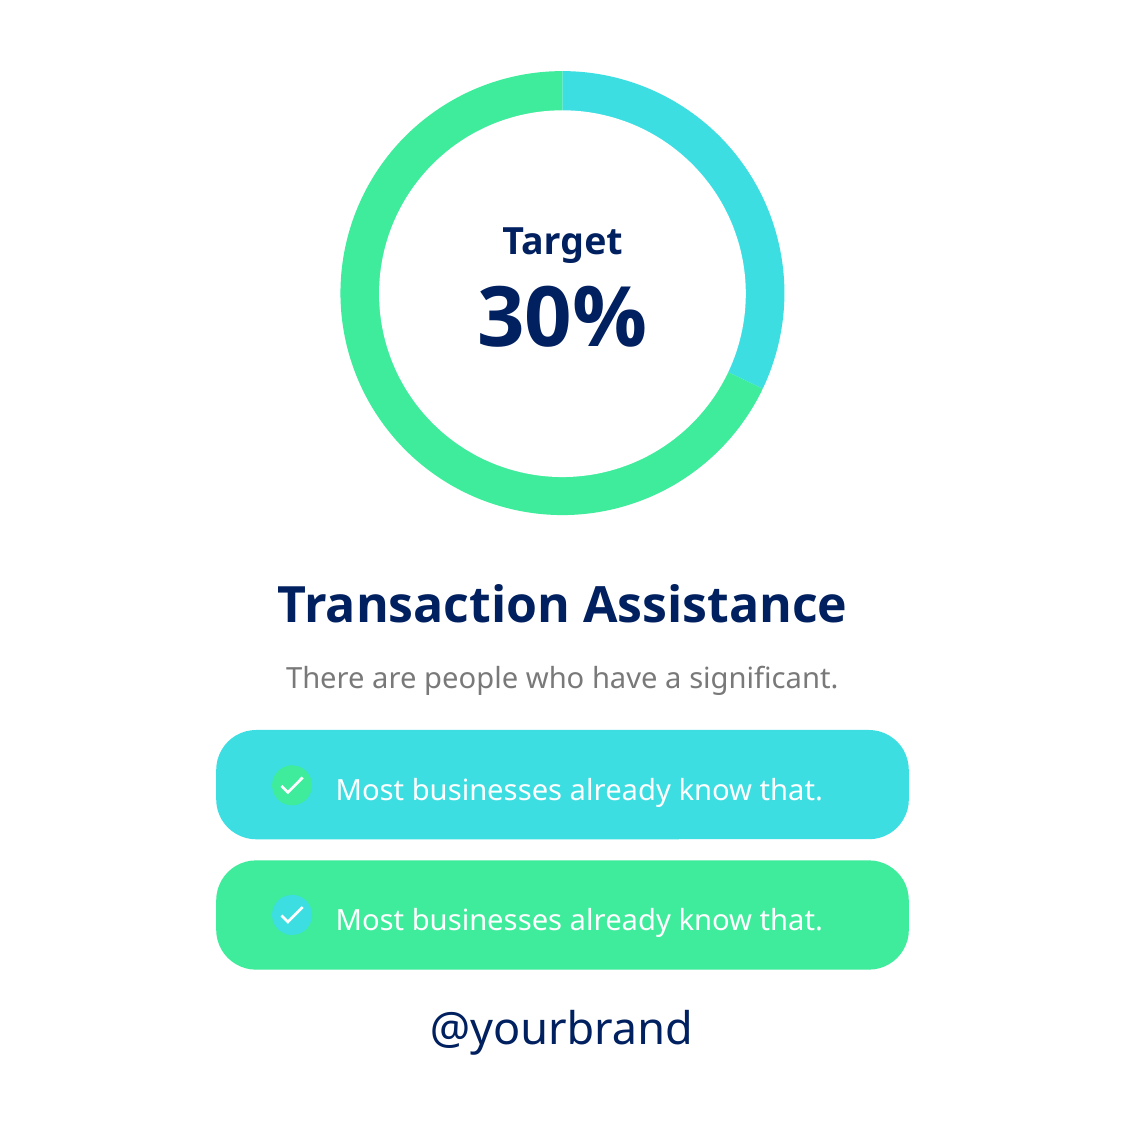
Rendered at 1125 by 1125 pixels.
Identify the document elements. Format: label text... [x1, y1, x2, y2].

text_box [215, 728, 910, 841]
chart [337, 68, 788, 519]
text_box Most businesses already know that. [320, 893, 853, 944]
text_box @yourbrand [355, 992, 768, 1061]
text_box [272, 894, 313, 936]
text_box [272, 765, 313, 806]
text_box [280, 906, 304, 924]
text_box There are people who have a significant. [192, 652, 933, 703]
text_box Most businesses already know that. [320, 763, 853, 814]
text_box Transaction Assistance [192, 565, 933, 640]
text_box [280, 776, 304, 795]
text_box [215, 859, 910, 971]
